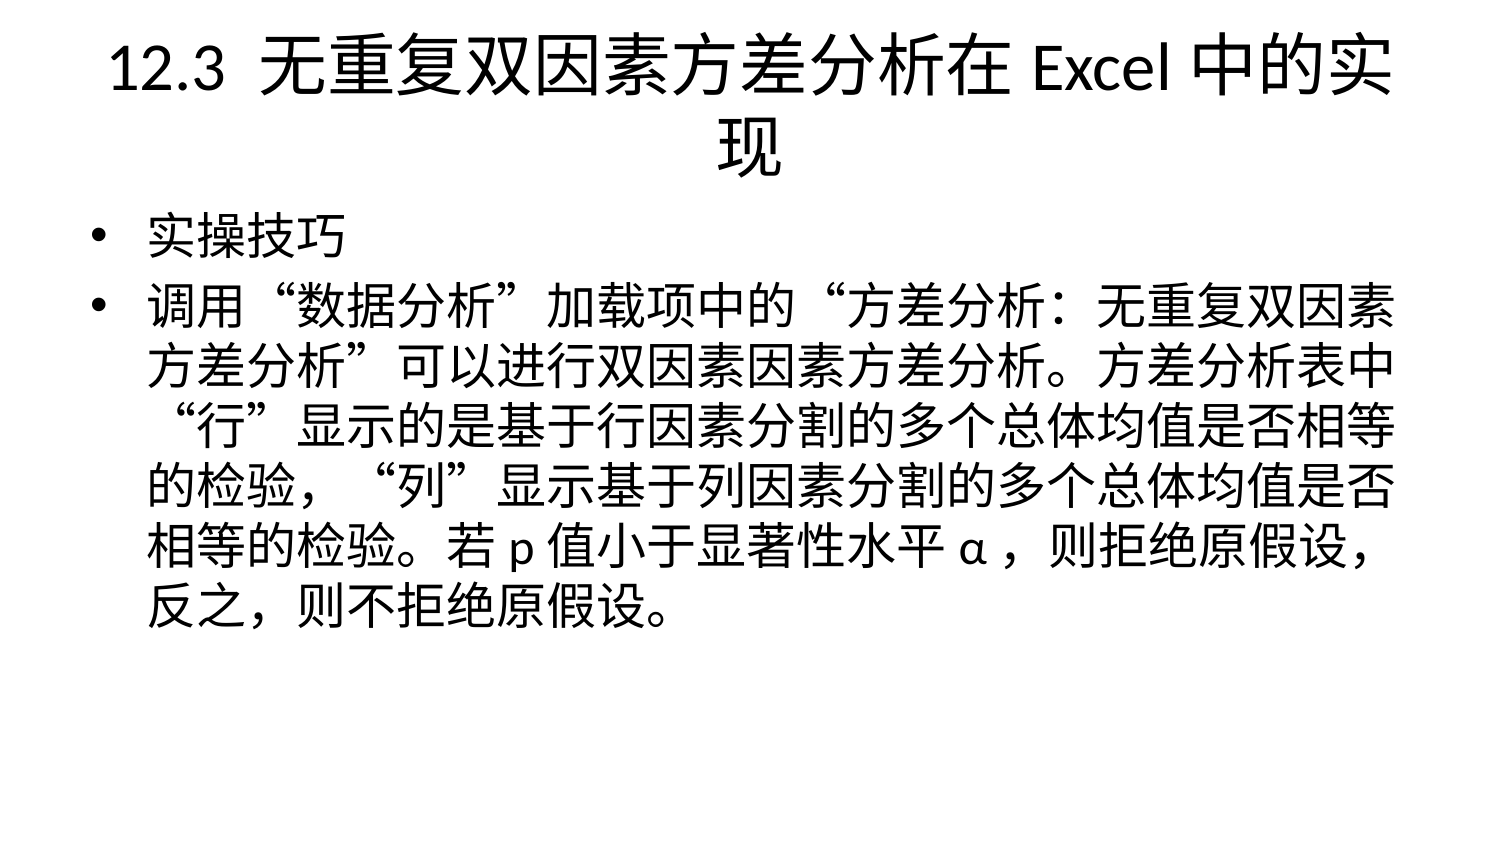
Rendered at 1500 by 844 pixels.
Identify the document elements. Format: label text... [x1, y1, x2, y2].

list 实操技巧 调用“数据分析”加载项中的“方差分析：无重复双因素方差分析”可以进行双因素因素方差分析。方差分析表中“行”显示的是基于行因素分割的多个总体均值是否相等的检验，“列”显示基于列因素分割的多个总体均值是否相等的检验。若p值小于显著性水平α，则拒绝原假设，反之，则不拒绝原假设。 [75, 196, 1425, 754]
title 12.3 无重复双因素方差分析在Excel中的实现 [75, 33, 1425, 175]
